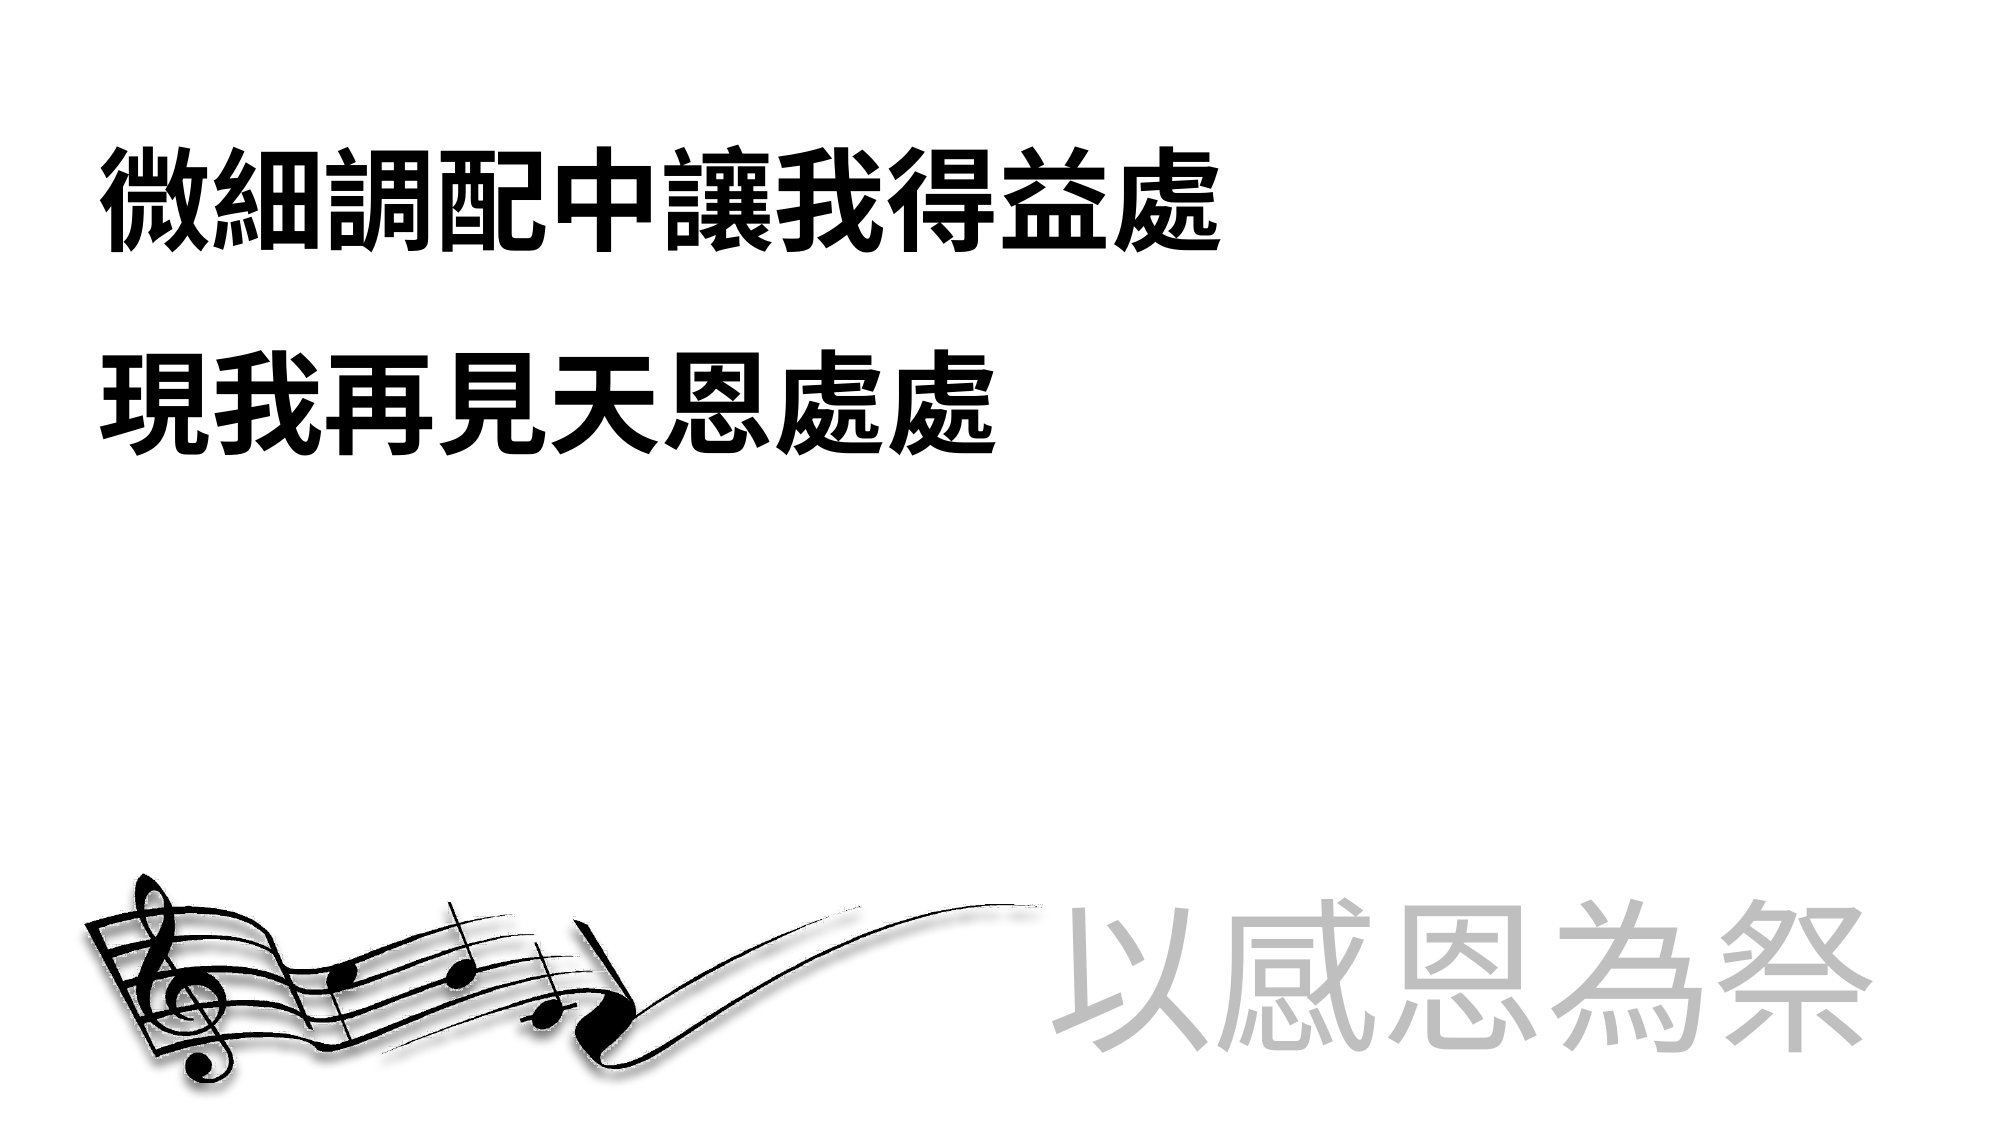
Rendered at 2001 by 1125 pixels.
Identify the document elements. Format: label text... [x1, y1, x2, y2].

text_box 以感恩為祭 [1031, 865, 1910, 1080]
text_box 微細調配中讓我得益處 現我再見天恩處處 [84, 55, 1910, 476]
picture [84, 873, 1043, 1083]
